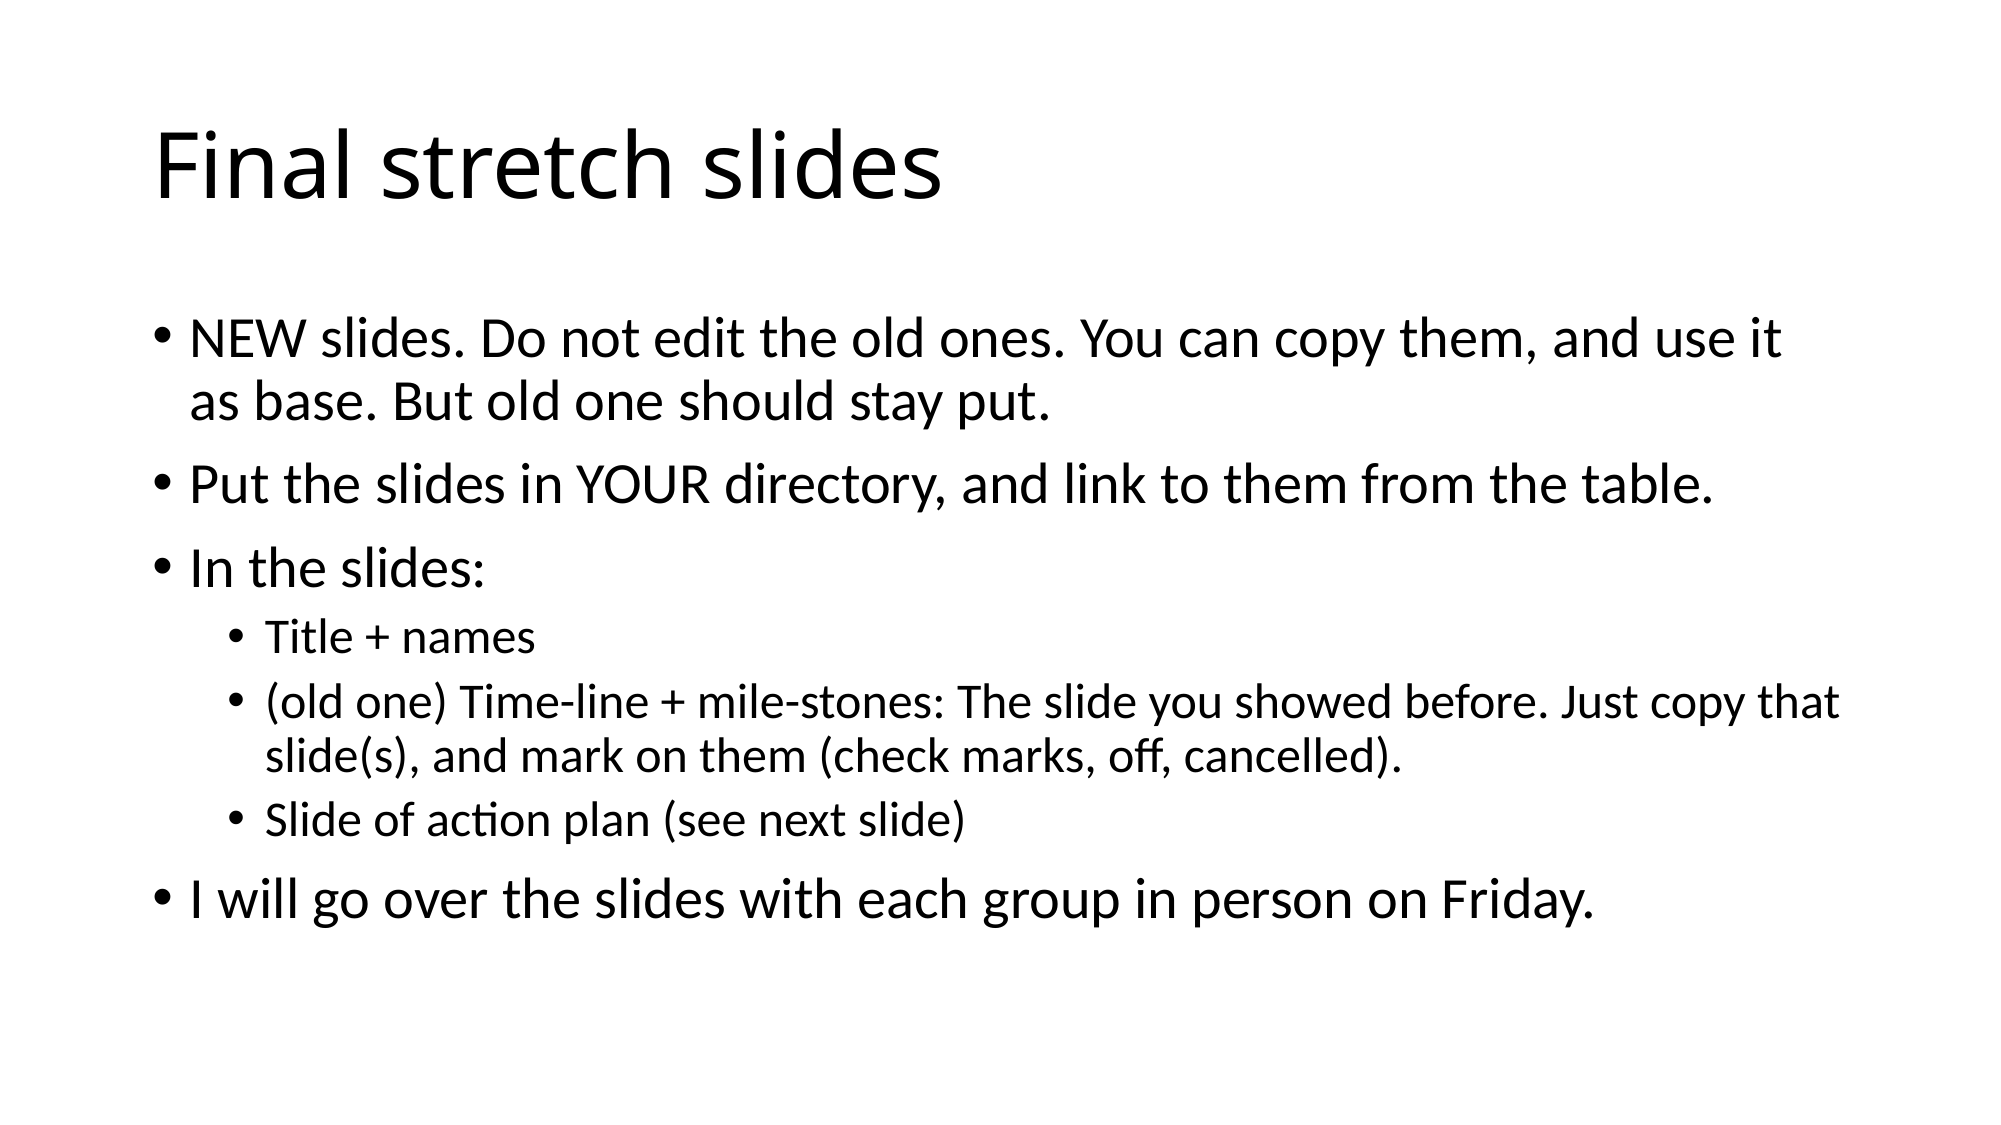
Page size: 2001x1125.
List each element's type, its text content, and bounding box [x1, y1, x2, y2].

list NEW slides. Do not edit the old ones. You can copy them, and use it as base. But old one should stay put. Put the slides in YOUR directory, and link to them from the table. In the slides: Title + names (old one) Time-line + mile-stones: The slide you showed before. Just copy that slide(s), and mark on them (check marks, off, cancelled). Slide of action plan (see next slide) I will go over the slides with each group in person on Friday. [137, 299, 1863, 1014]
title Final stretch slides [137, 59, 1863, 278]
